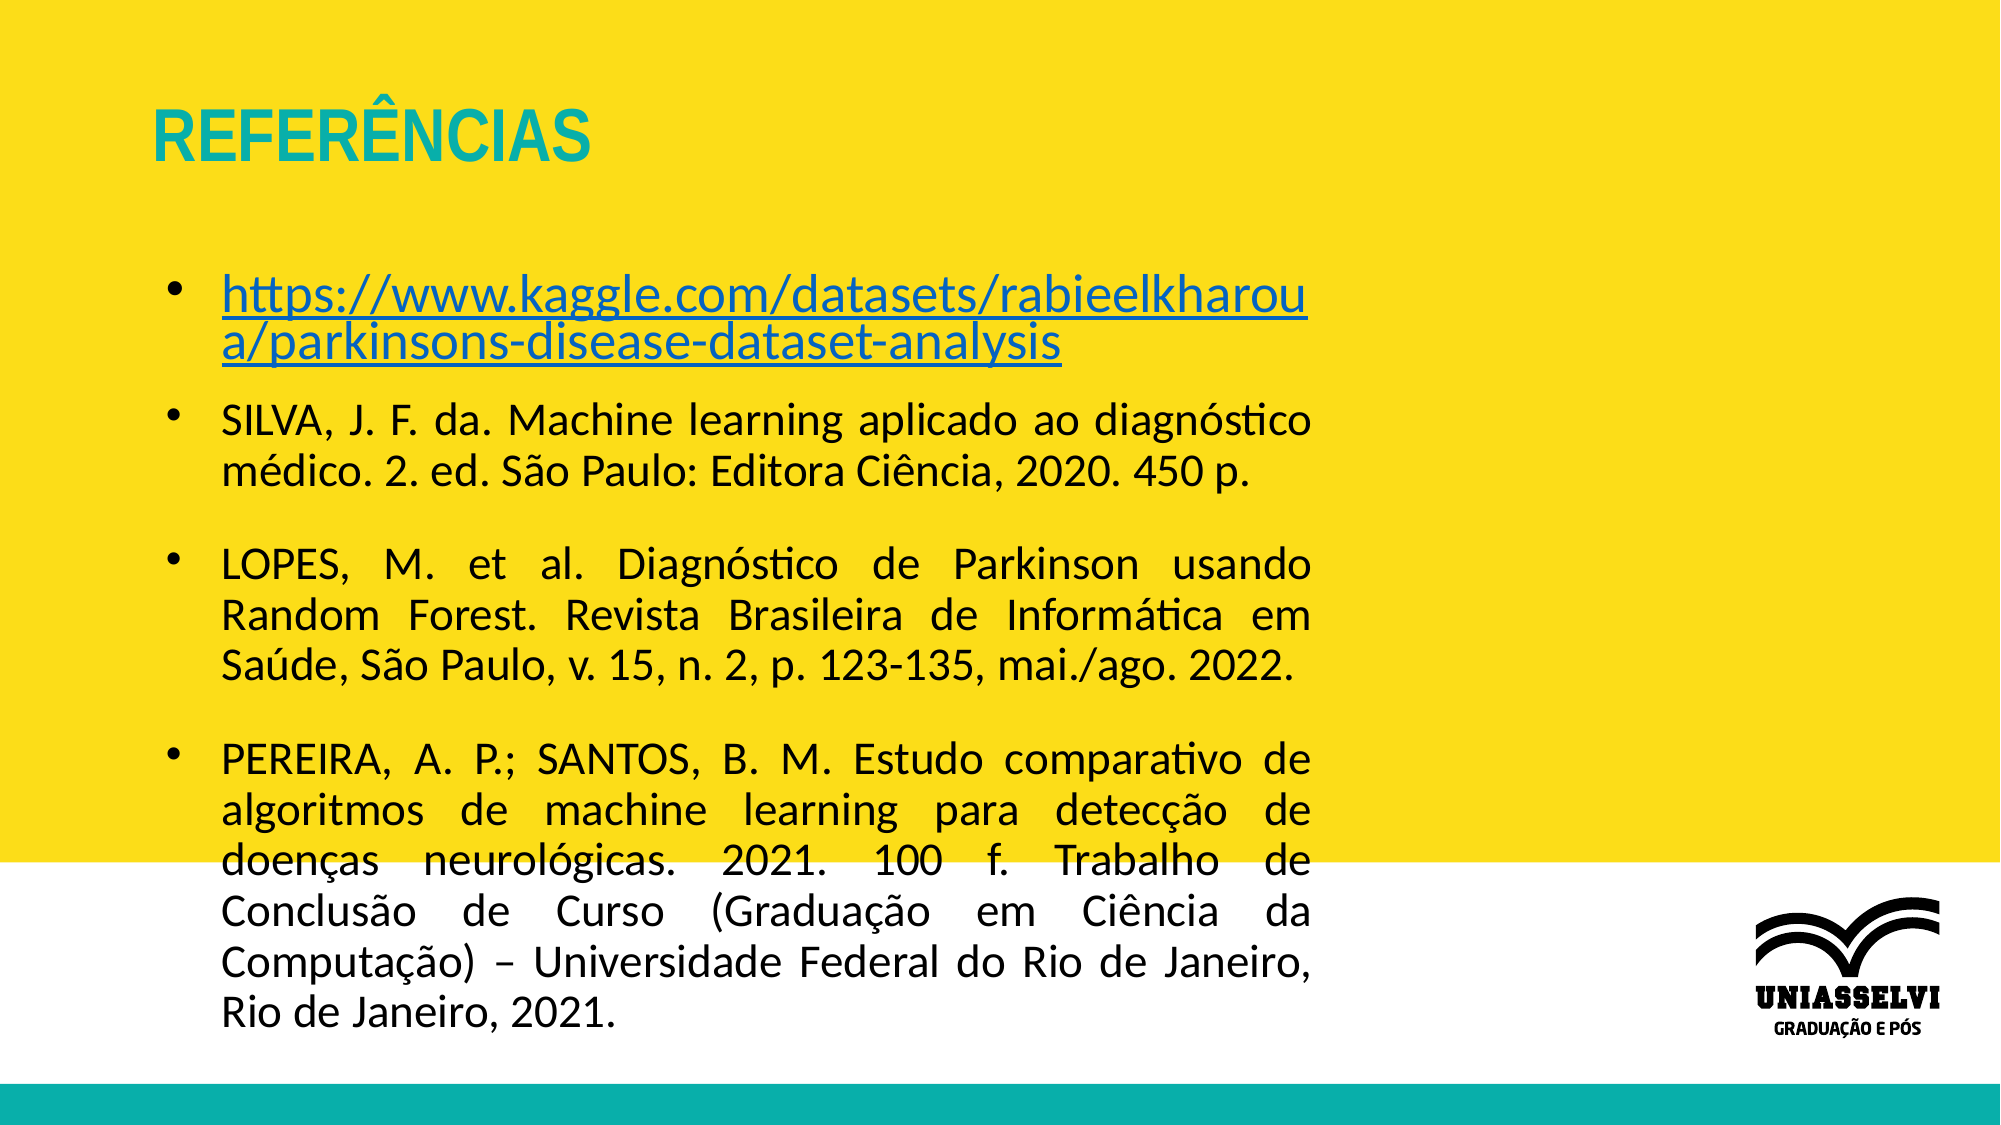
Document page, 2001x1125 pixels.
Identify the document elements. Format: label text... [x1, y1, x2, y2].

picture [1755, 897, 1940, 1039]
list https://www.kaggle.com/datasets/rabieelkharoua/parkinsons-disease-dataset-analysis SILVA, J. F. da. Machine learning aplicado ao diagnóstico médico. 2. ed. São Paulo: Editora Ciência, 2020. 450 p. LOPES, M. et al. Diagnóstico de Parkinson usando Random Forest. Revista Brasileira de Informática em Saúde, São Paulo, v. 15, n. 2, p. 123-135, mai./ago. 2022. PEREIRA, A. P.; SANTOS, B. M. Estudo comparativo de algoritmos de machine learning para detecção de doenças neurológicas. 2021. 100 f. Trabalho de Conclusão de Curso (Graduação em Ciência da Computação) – Universidade Federal do Rio de Janeiro, Rio de Janeiro, 2021. [137, 257, 1329, 1044]
text_box [0, 1083, 2000, 1125]
title REFERÊNCIAS [137, 75, 1863, 186]
text_box [0, 0, 2000, 863]
